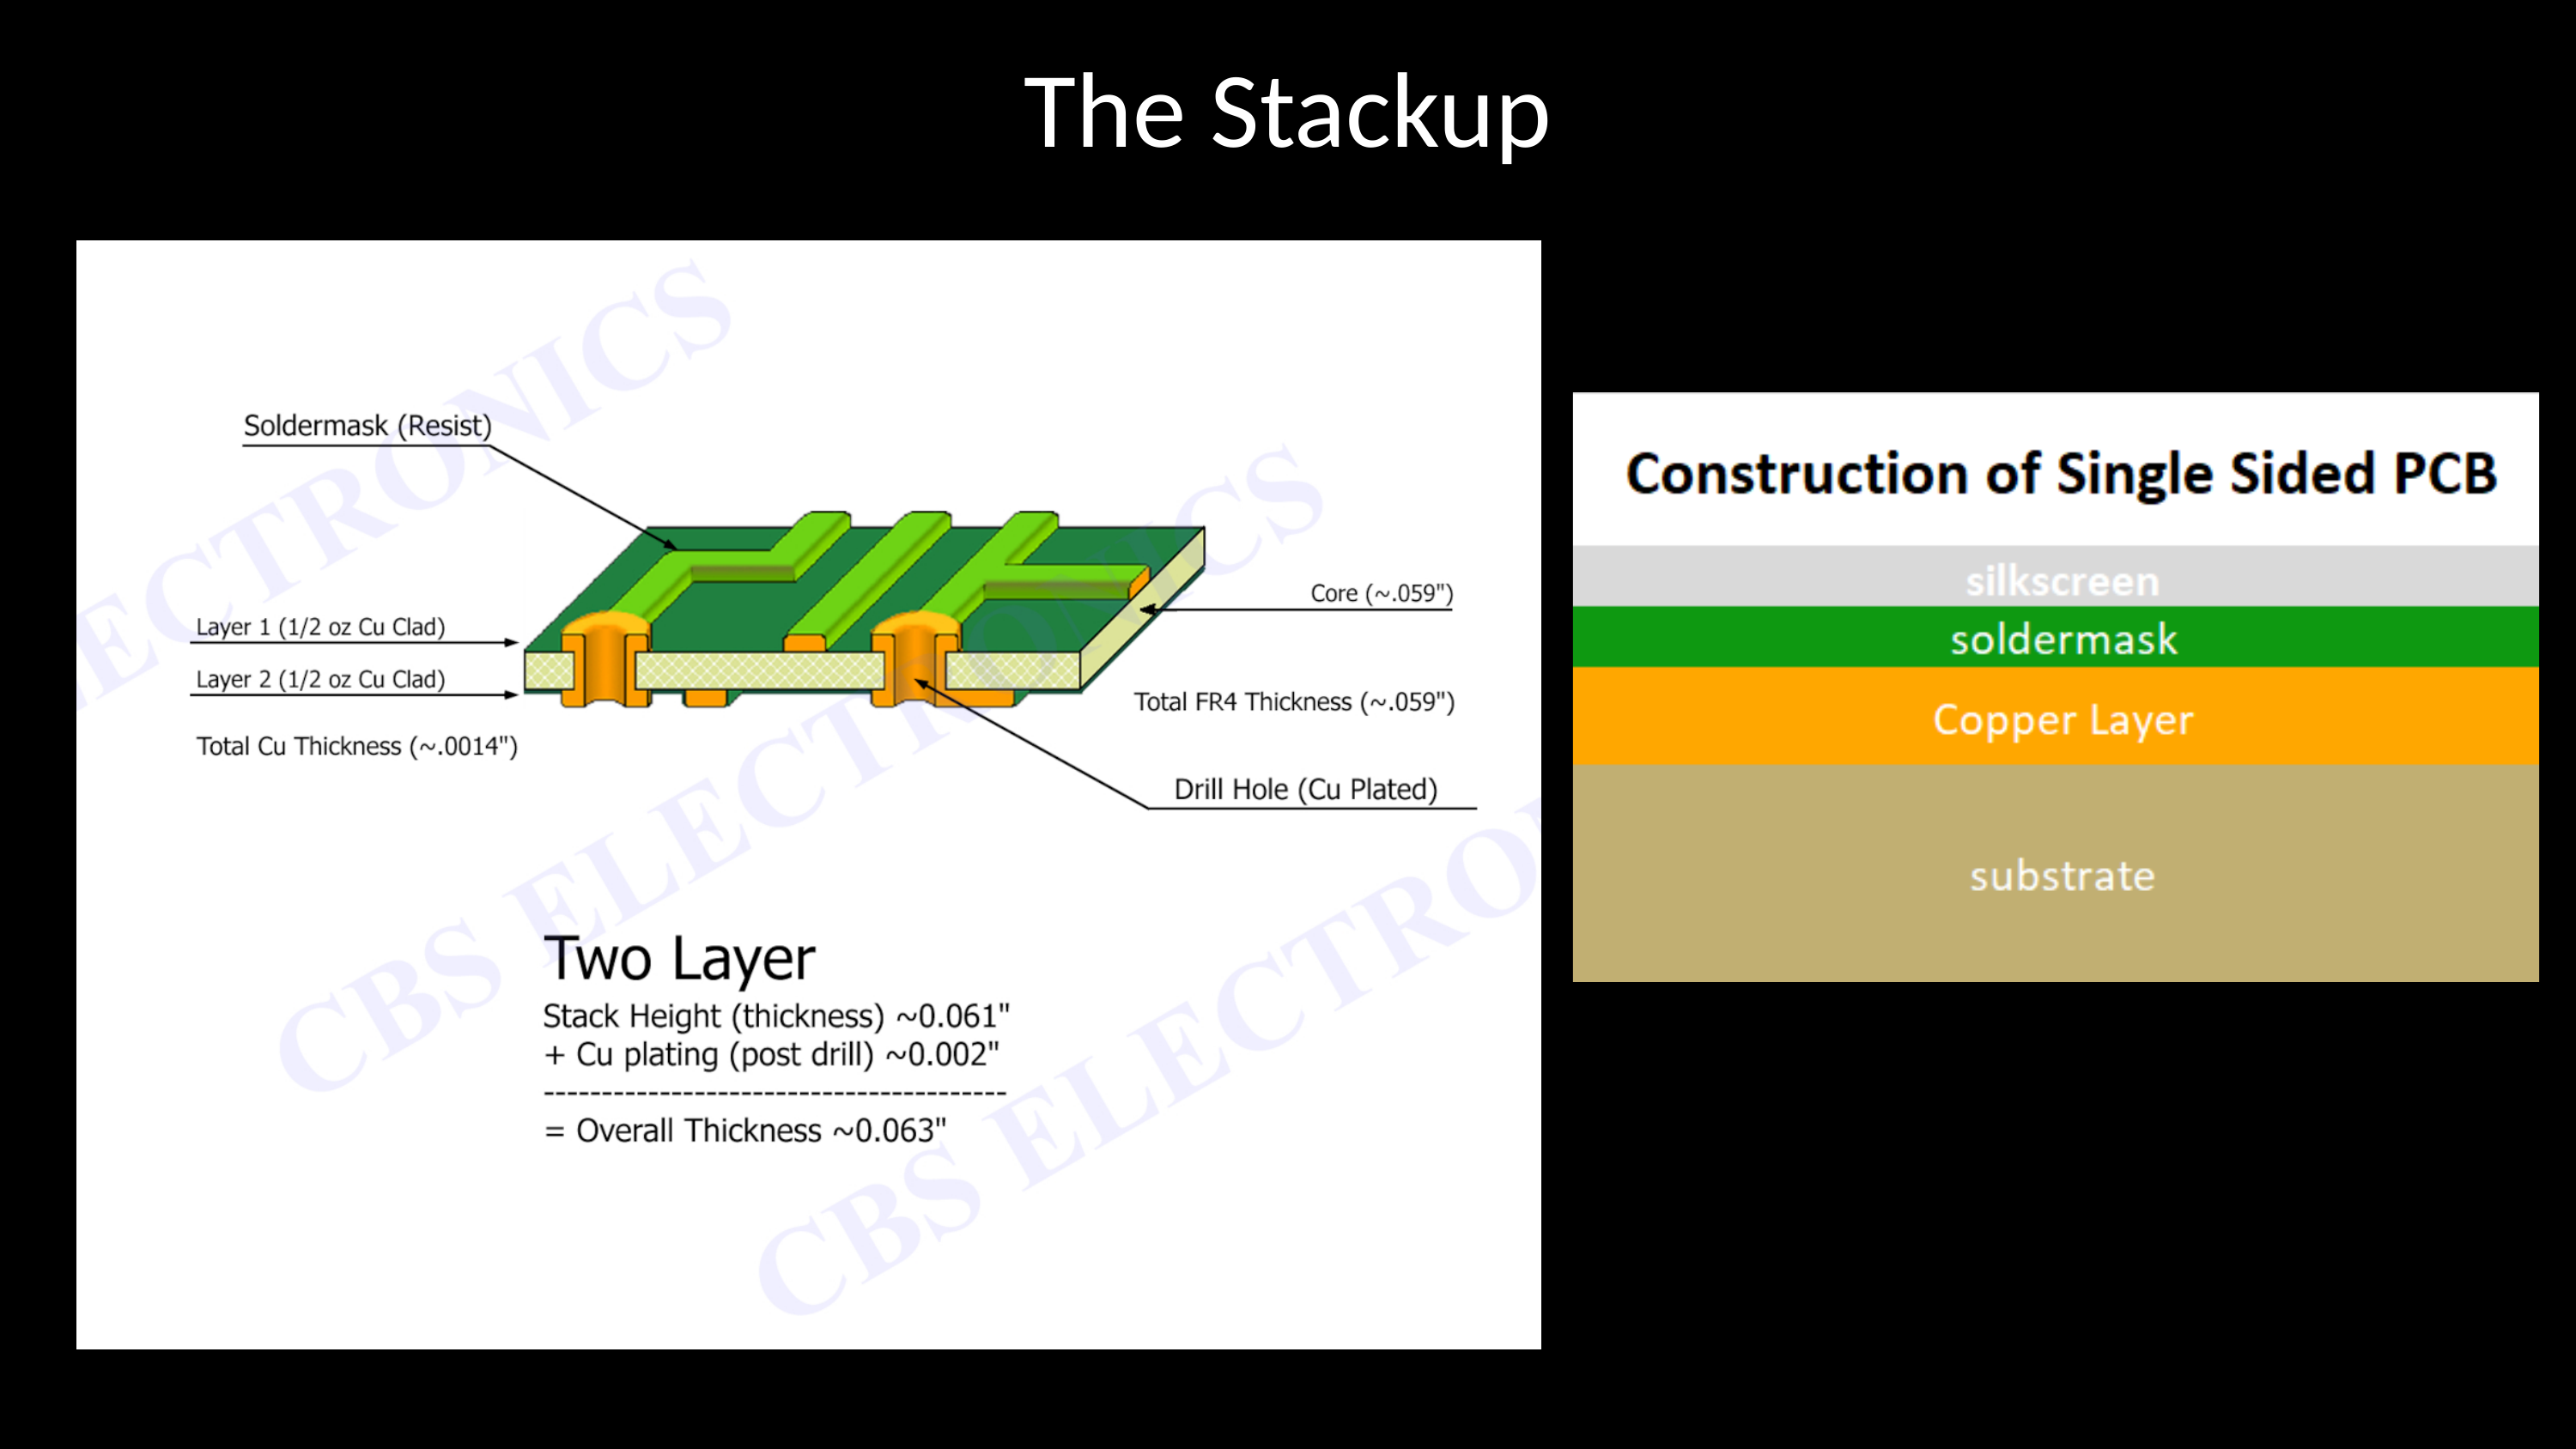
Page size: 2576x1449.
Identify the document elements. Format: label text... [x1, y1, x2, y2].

picture [76, 239, 1541, 1349]
picture [1572, 391, 2540, 982]
text_box The Stackup [731, 33, 1845, 175]
